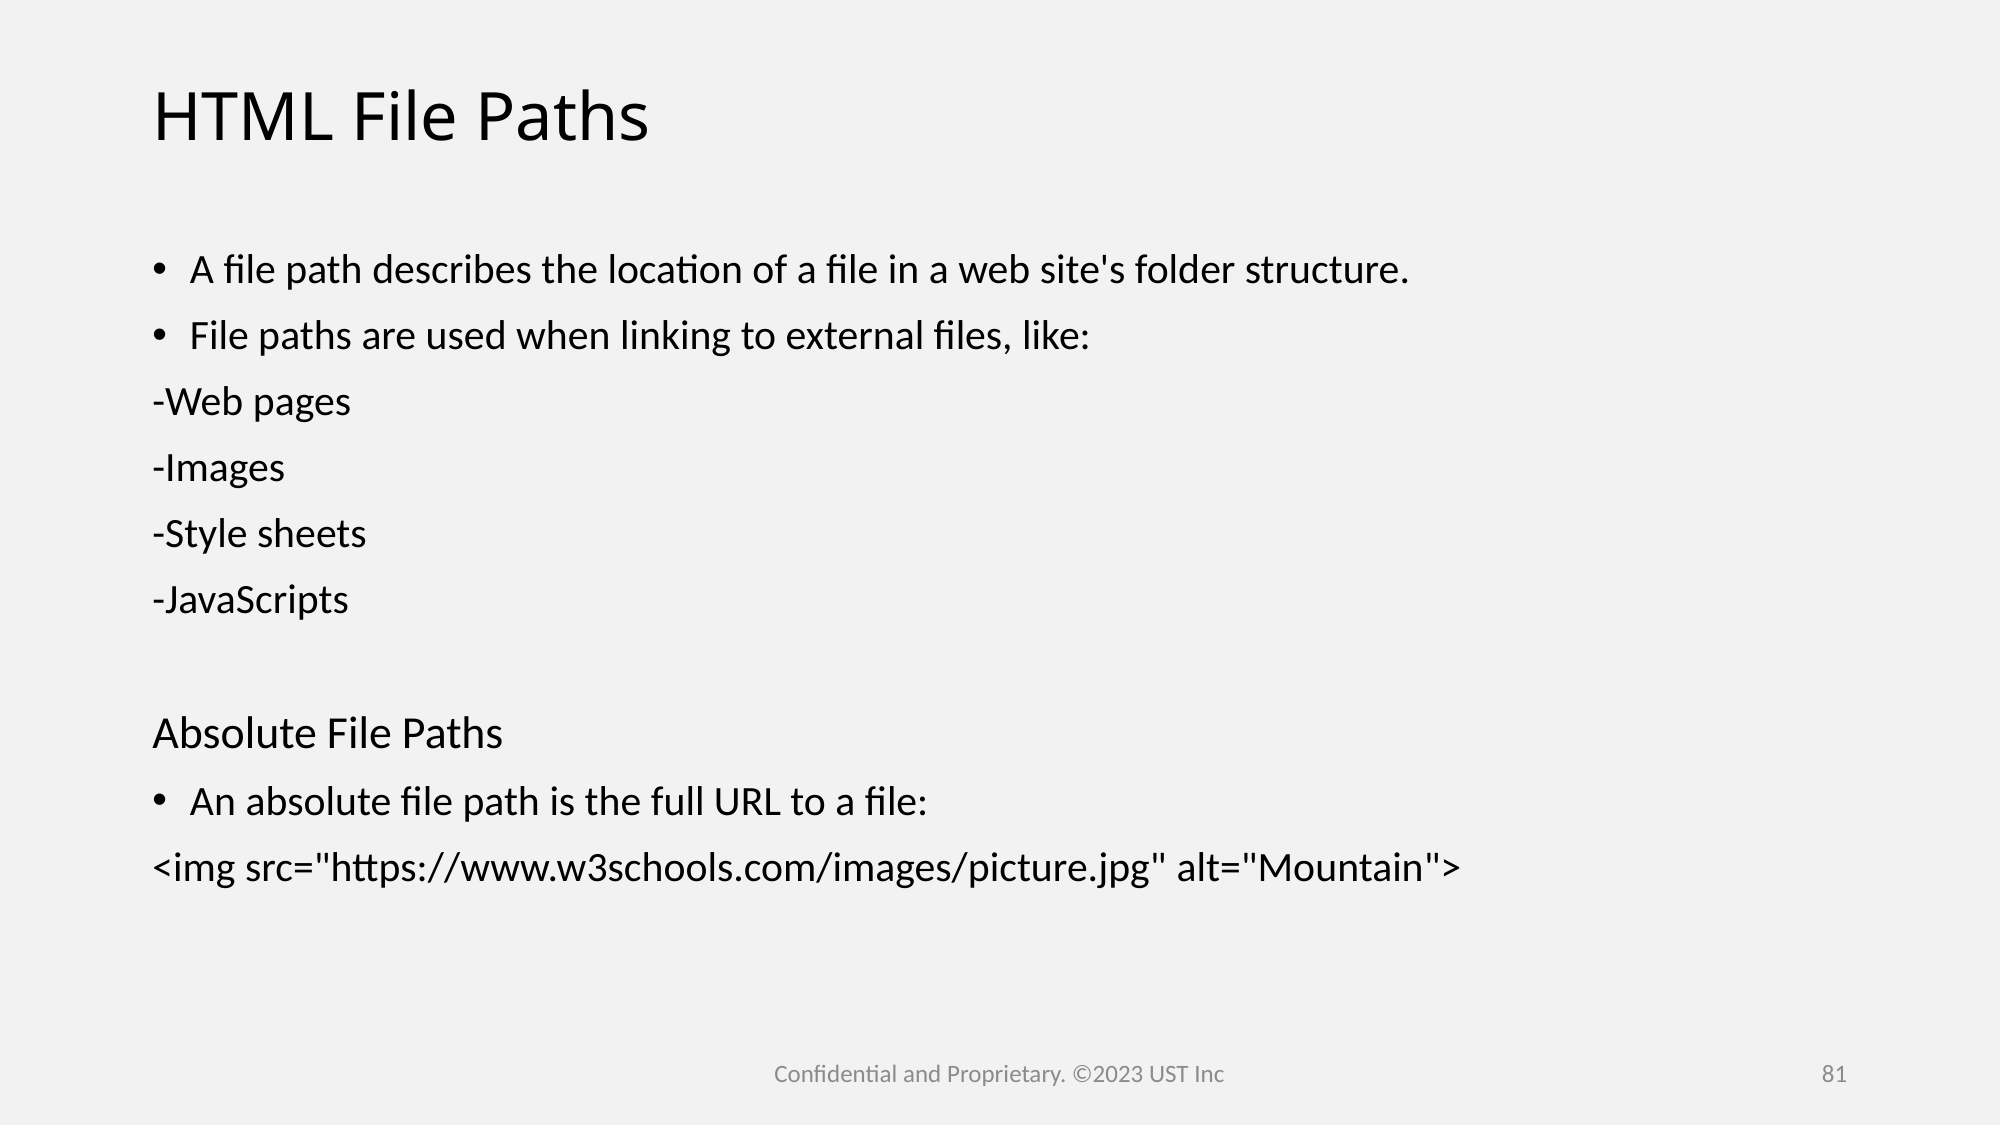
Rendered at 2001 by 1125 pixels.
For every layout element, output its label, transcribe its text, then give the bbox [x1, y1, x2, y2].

slide_number 81 [1412, 1042, 1863, 1103]
title HTML File Paths [137, 59, 1863, 240]
footer Confidential and Proprietary. ©2023 UST Inc [662, 1042, 1338, 1103]
list A file path describes the location of a file in a web site's folder structure. File paths are used when linking to external files, like: -Web pages -Images -Style sheets -JavaScripts Absolute File Paths An absolute file path is the full URL to a file: <img src="https://www.w3schools.com/images/picture.jpg" alt="Mountain"> [137, 240, 1863, 1014]
